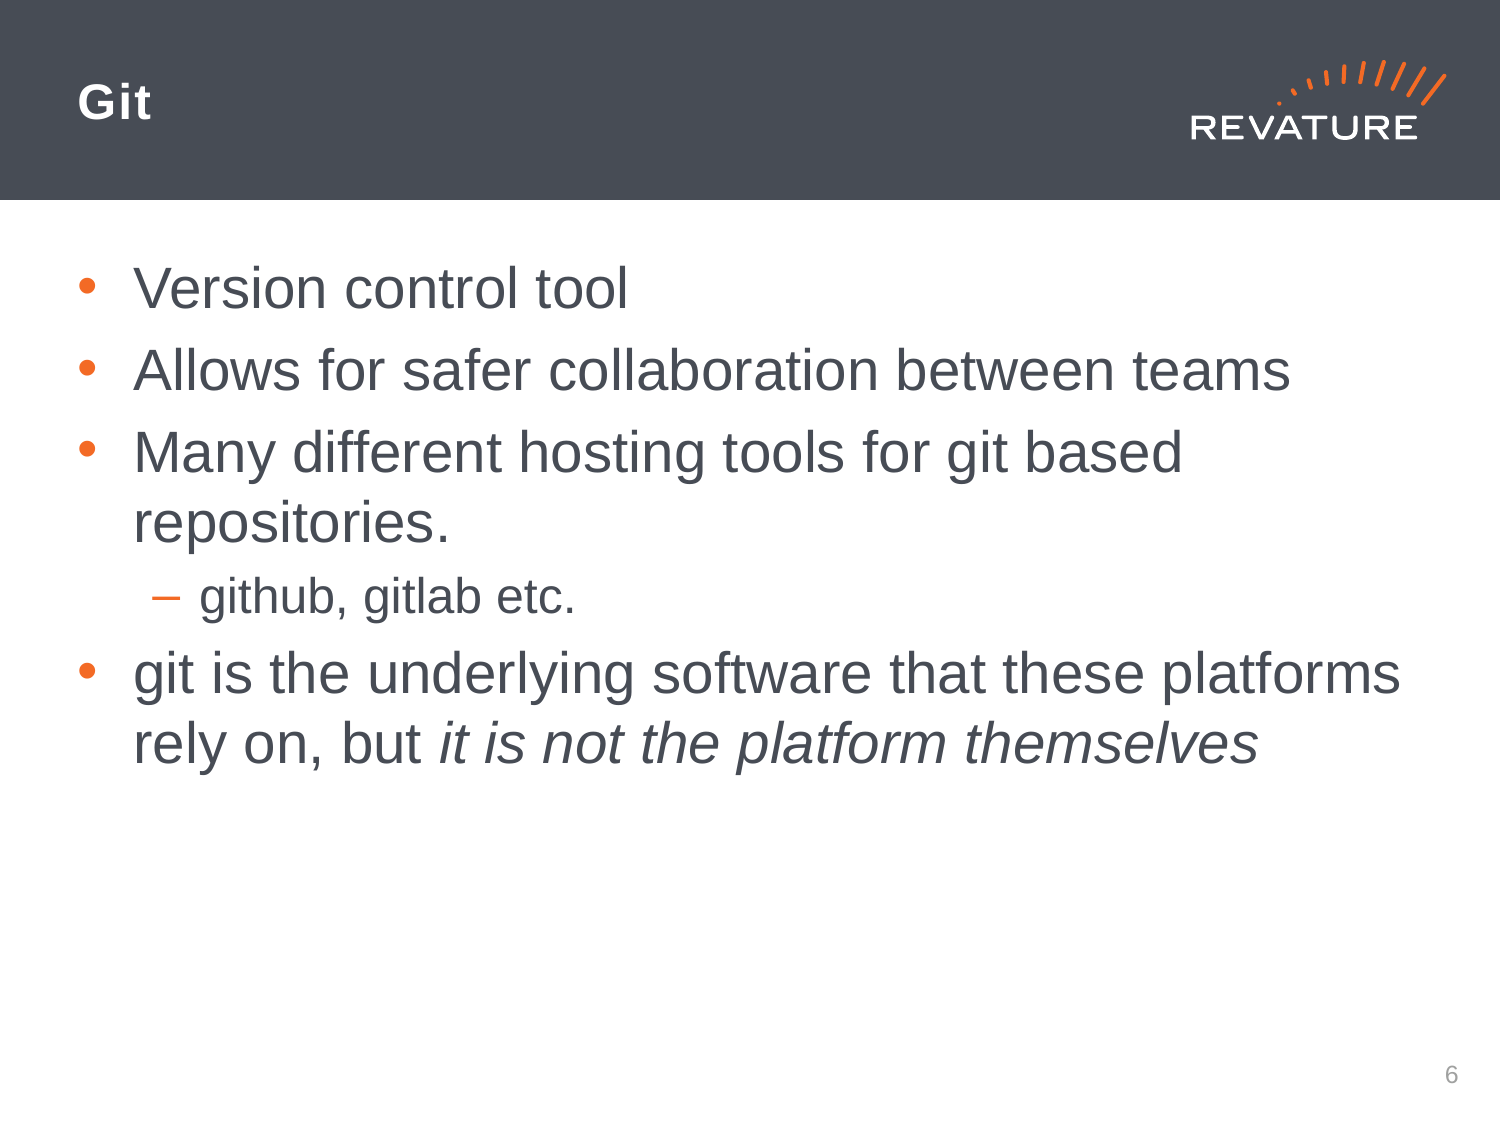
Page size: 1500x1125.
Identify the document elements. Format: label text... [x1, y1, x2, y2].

title Git [62, 0, 1084, 200]
slide_number 5 [1332, 1043, 1474, 1104]
list Version control tool Allows for safer collaboration between teams Many different hosting tools for git based repositories. github, gitlab etc. git is the underlying software that these platforms rely on, but it is not the platform themselves [62, 243, 1438, 986]
